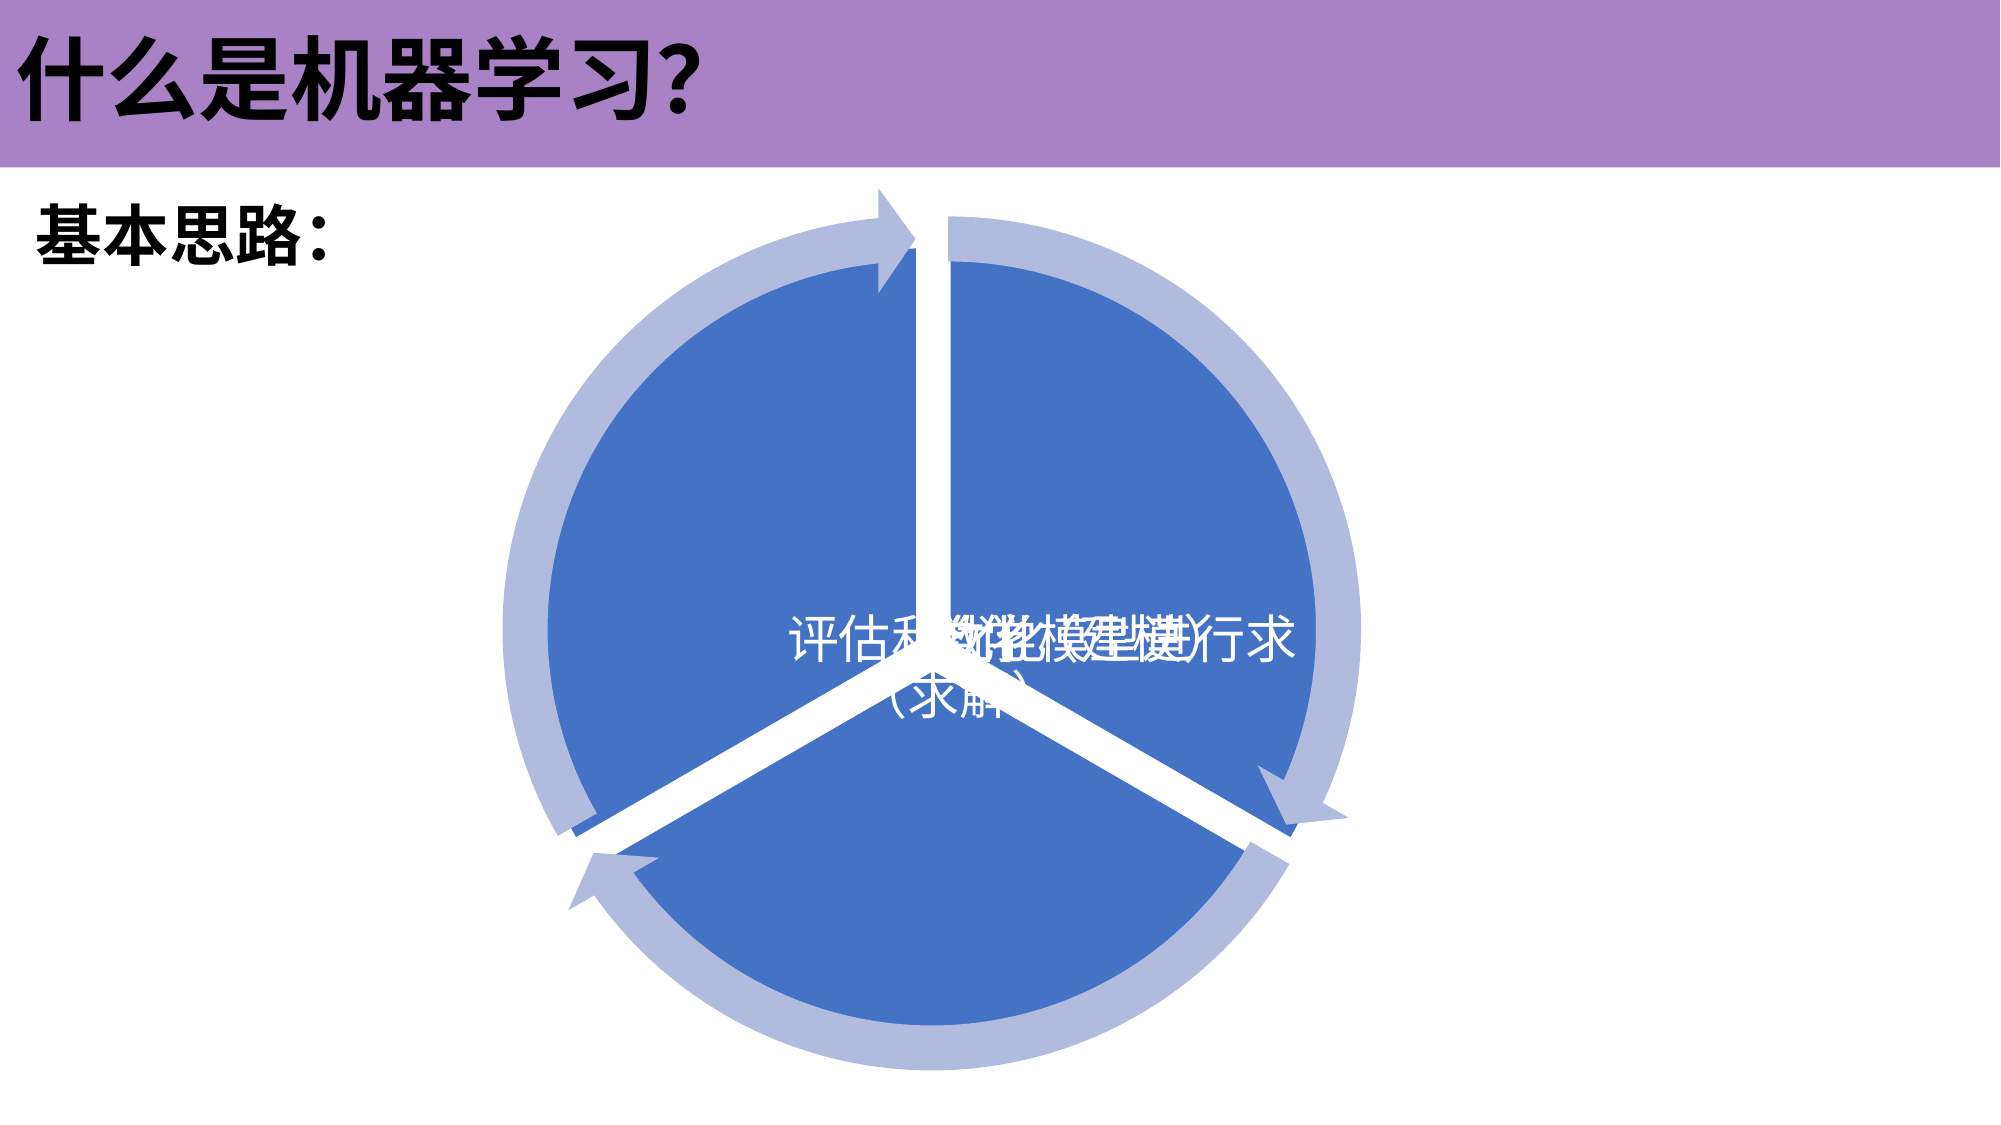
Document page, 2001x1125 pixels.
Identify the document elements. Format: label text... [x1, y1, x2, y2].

title 什么是机器学习？ [0, 0, 2000, 168]
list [0, 186, 2000, 1125]
